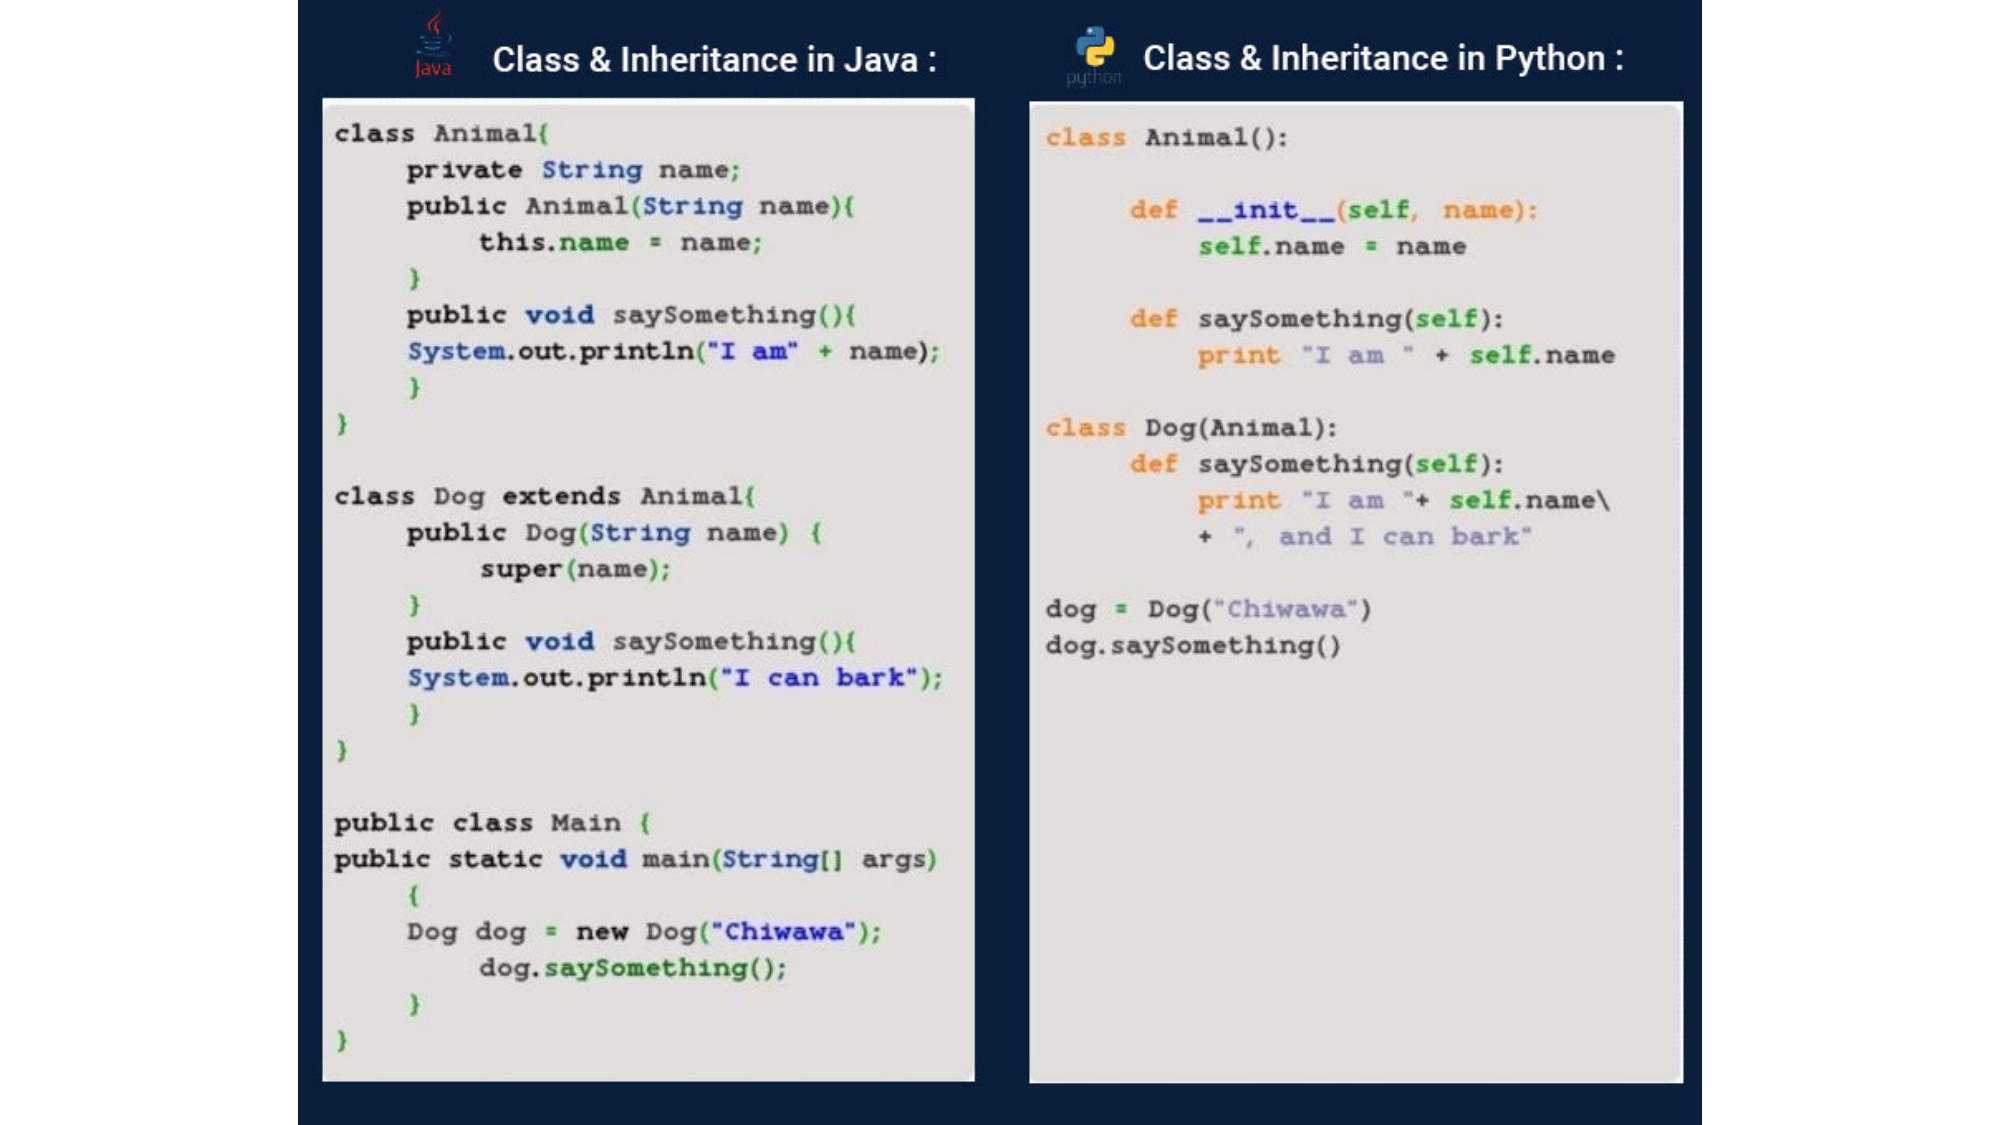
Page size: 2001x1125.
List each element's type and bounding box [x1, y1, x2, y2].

list [298, 0, 1702, 1125]
